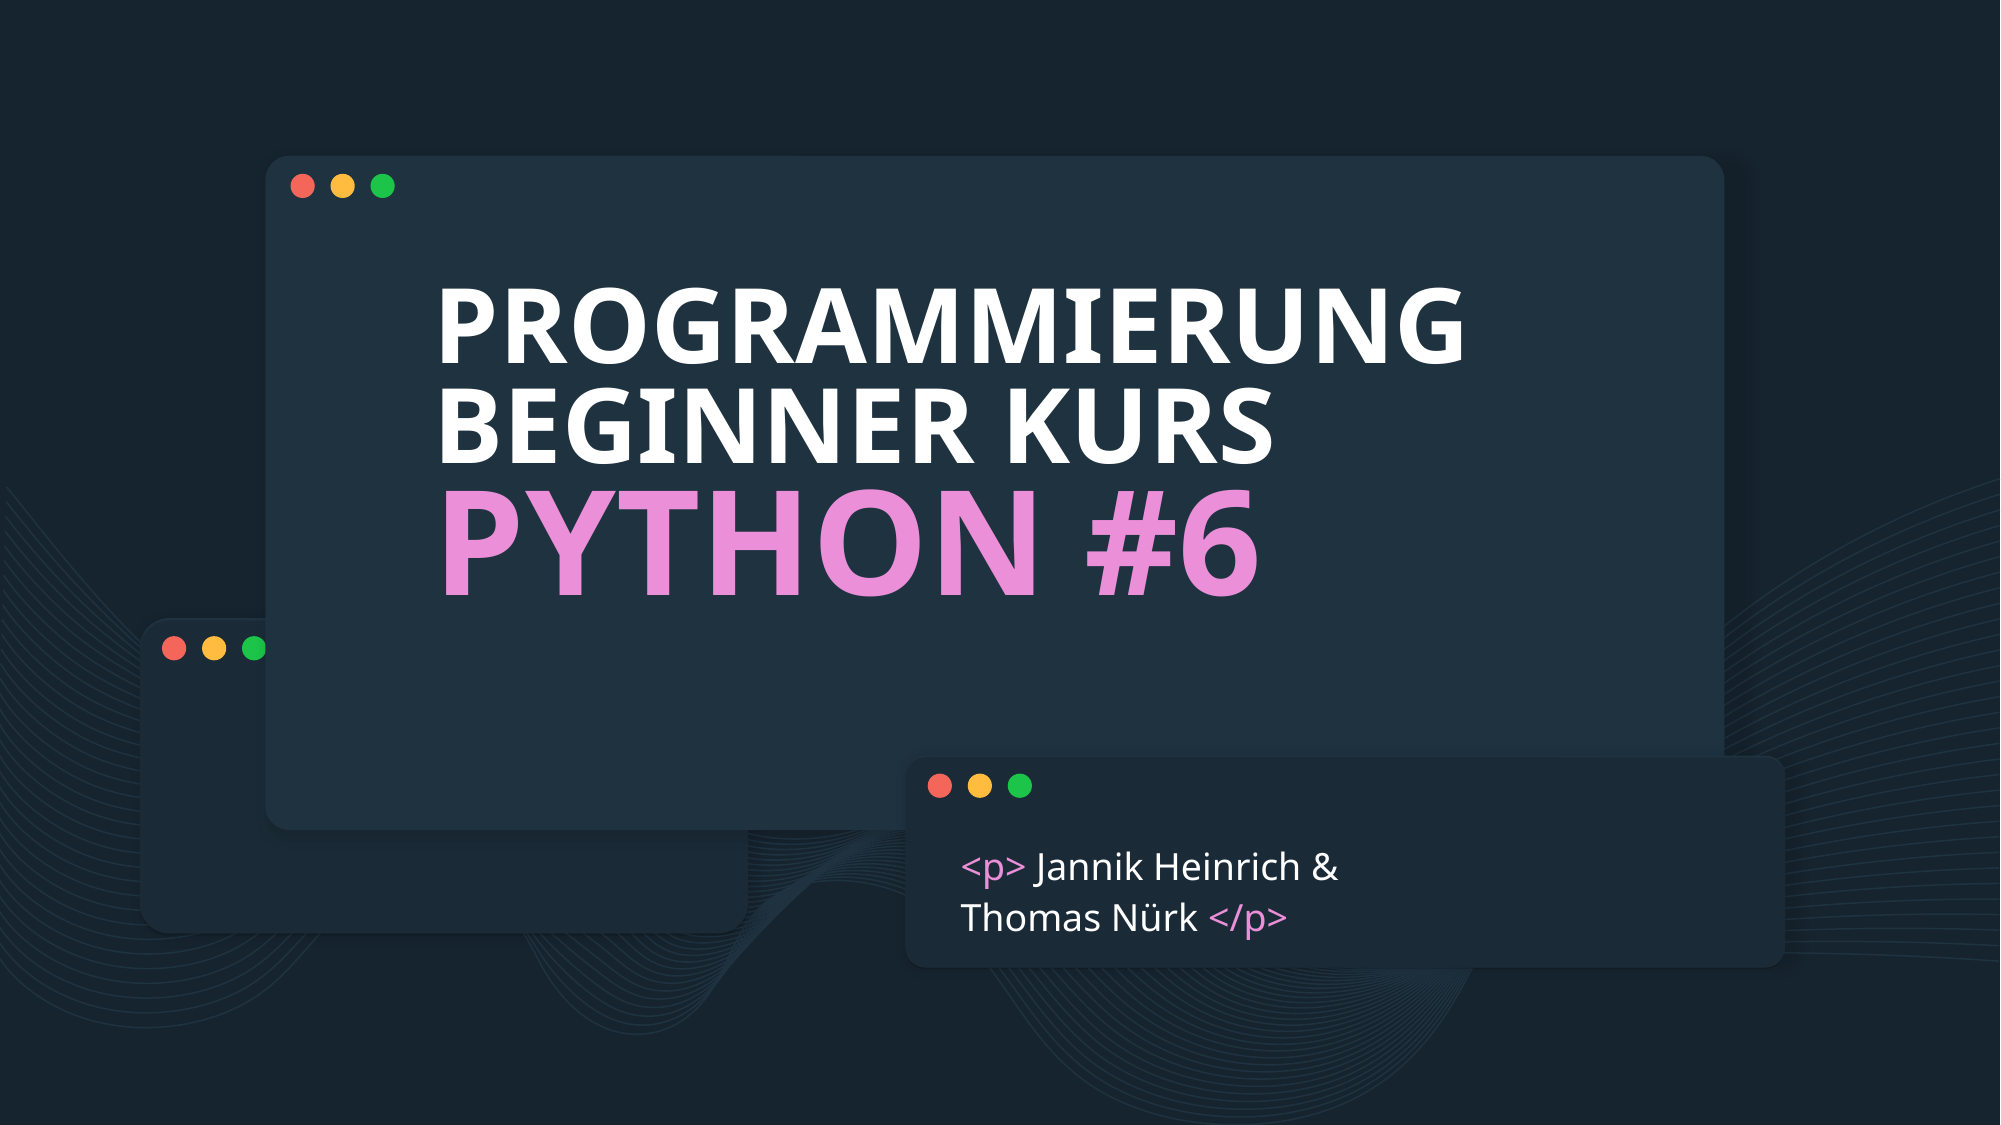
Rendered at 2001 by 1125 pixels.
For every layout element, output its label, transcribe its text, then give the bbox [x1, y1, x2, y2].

title PROGRAMMIERUNG BEGINNER KURS PYTHON #6 [413, 263, 1529, 740]
subtitle <p> Jannik Heinrich & Thomas Nürk </p> [940, 815, 1751, 947]
